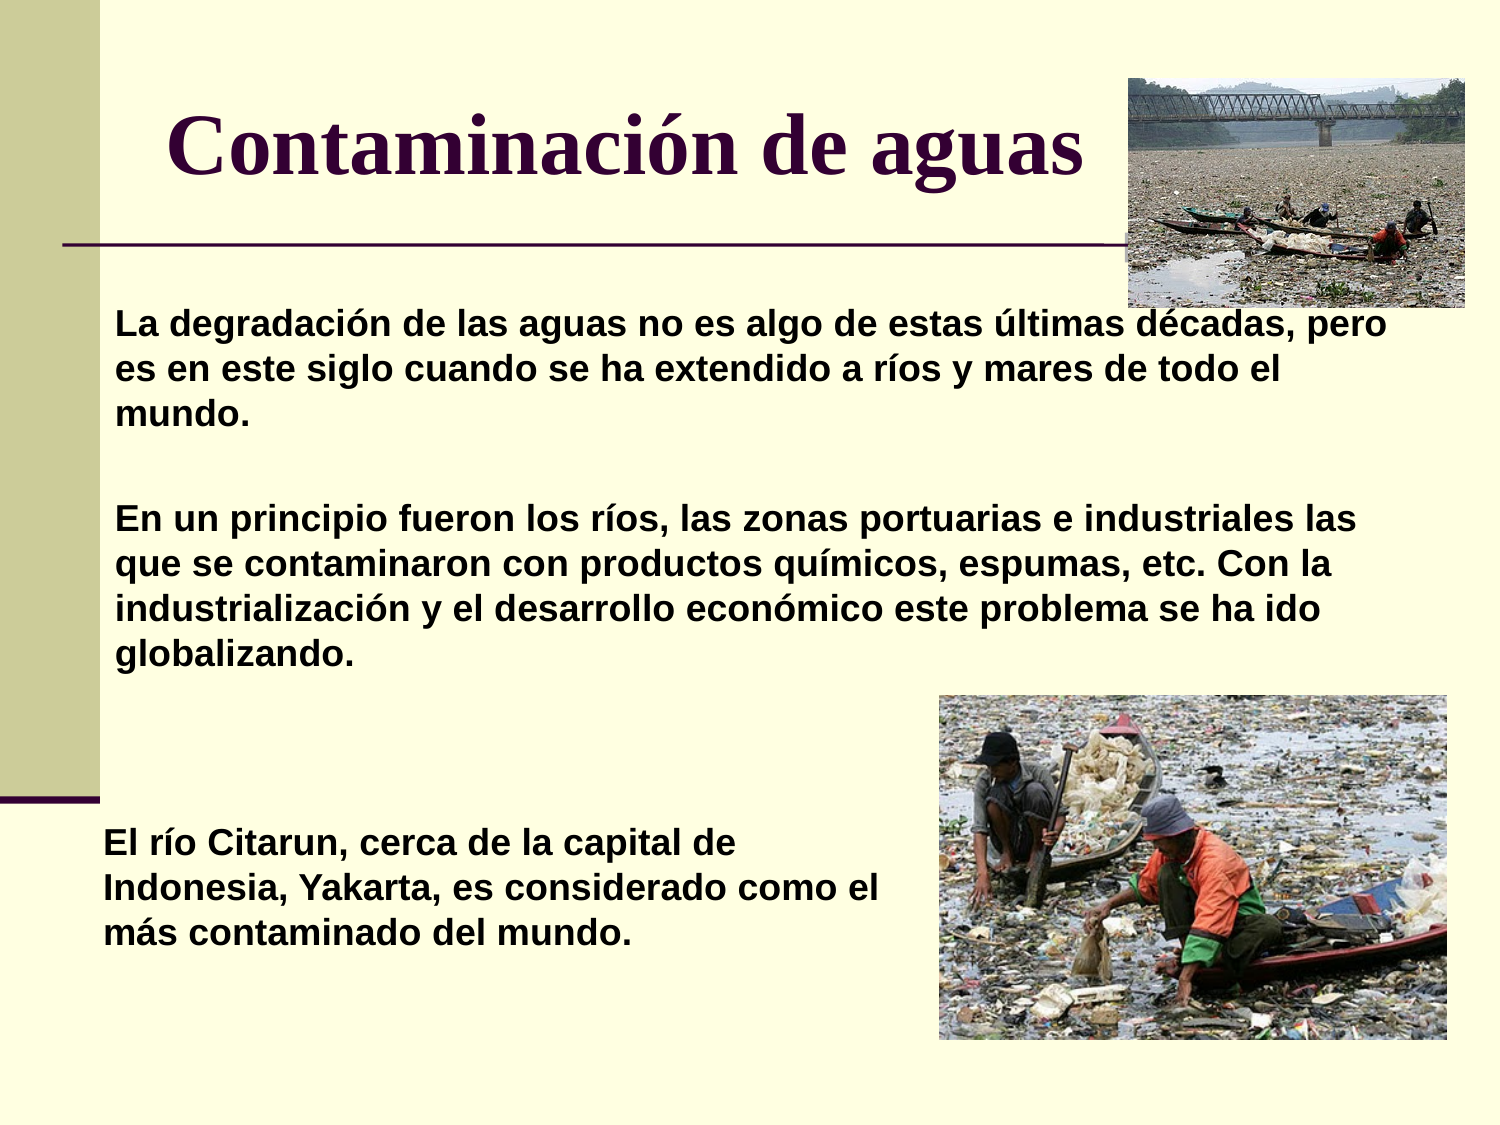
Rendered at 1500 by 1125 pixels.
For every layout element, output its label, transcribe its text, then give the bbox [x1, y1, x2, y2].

picture [939, 694, 1447, 1040]
text_box El río Citarun, cerca de la capital de Indonesia, Yakarta, es considerado como el más contaminado del mundo. [88, 810, 928, 961]
text_box La degradación de las aguas no es algo de estas últimas décadas, pero es en este siglo cuando se ha extendido a ríos y mares de todo el mundo. En un principio fueron los ríos, las zonas portuarias e industriales las que se contaminaron con productos químicos, espumas, etc. Con la industrialización y el desarrollo económico este problema se ha ido globalizando. [100, 291, 1436, 772]
picture [1128, 78, 1465, 308]
title Contaminación de aguas [150, 45, 1425, 234]
